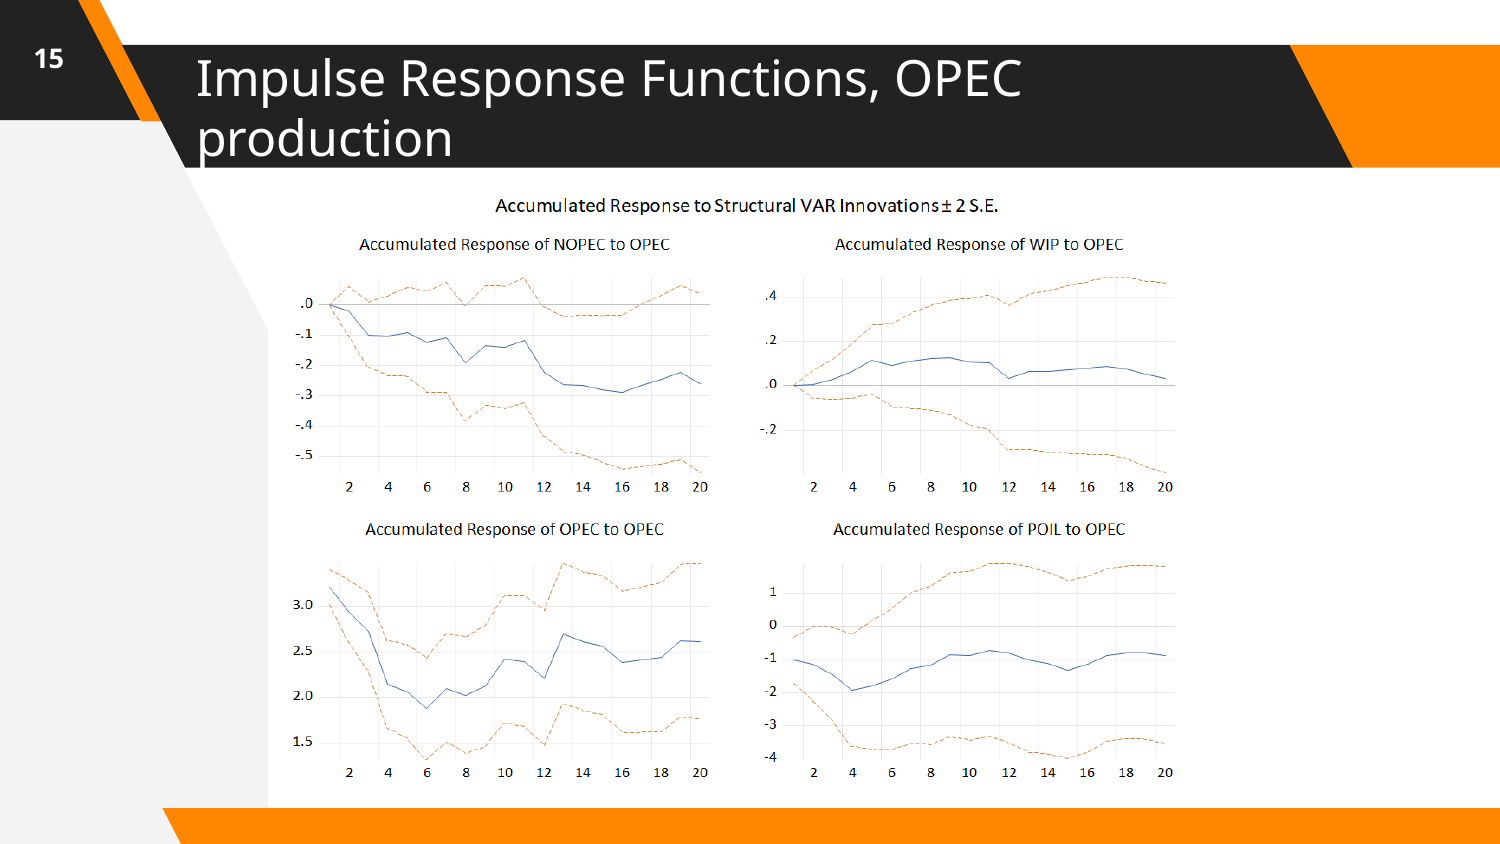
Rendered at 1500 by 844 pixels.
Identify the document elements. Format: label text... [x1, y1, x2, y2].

picture [268, 167, 1208, 809]
slide_number 15 [0, 0, 98, 121]
title Impulse Response Functions, OPEC production [181, 45, 1285, 169]
